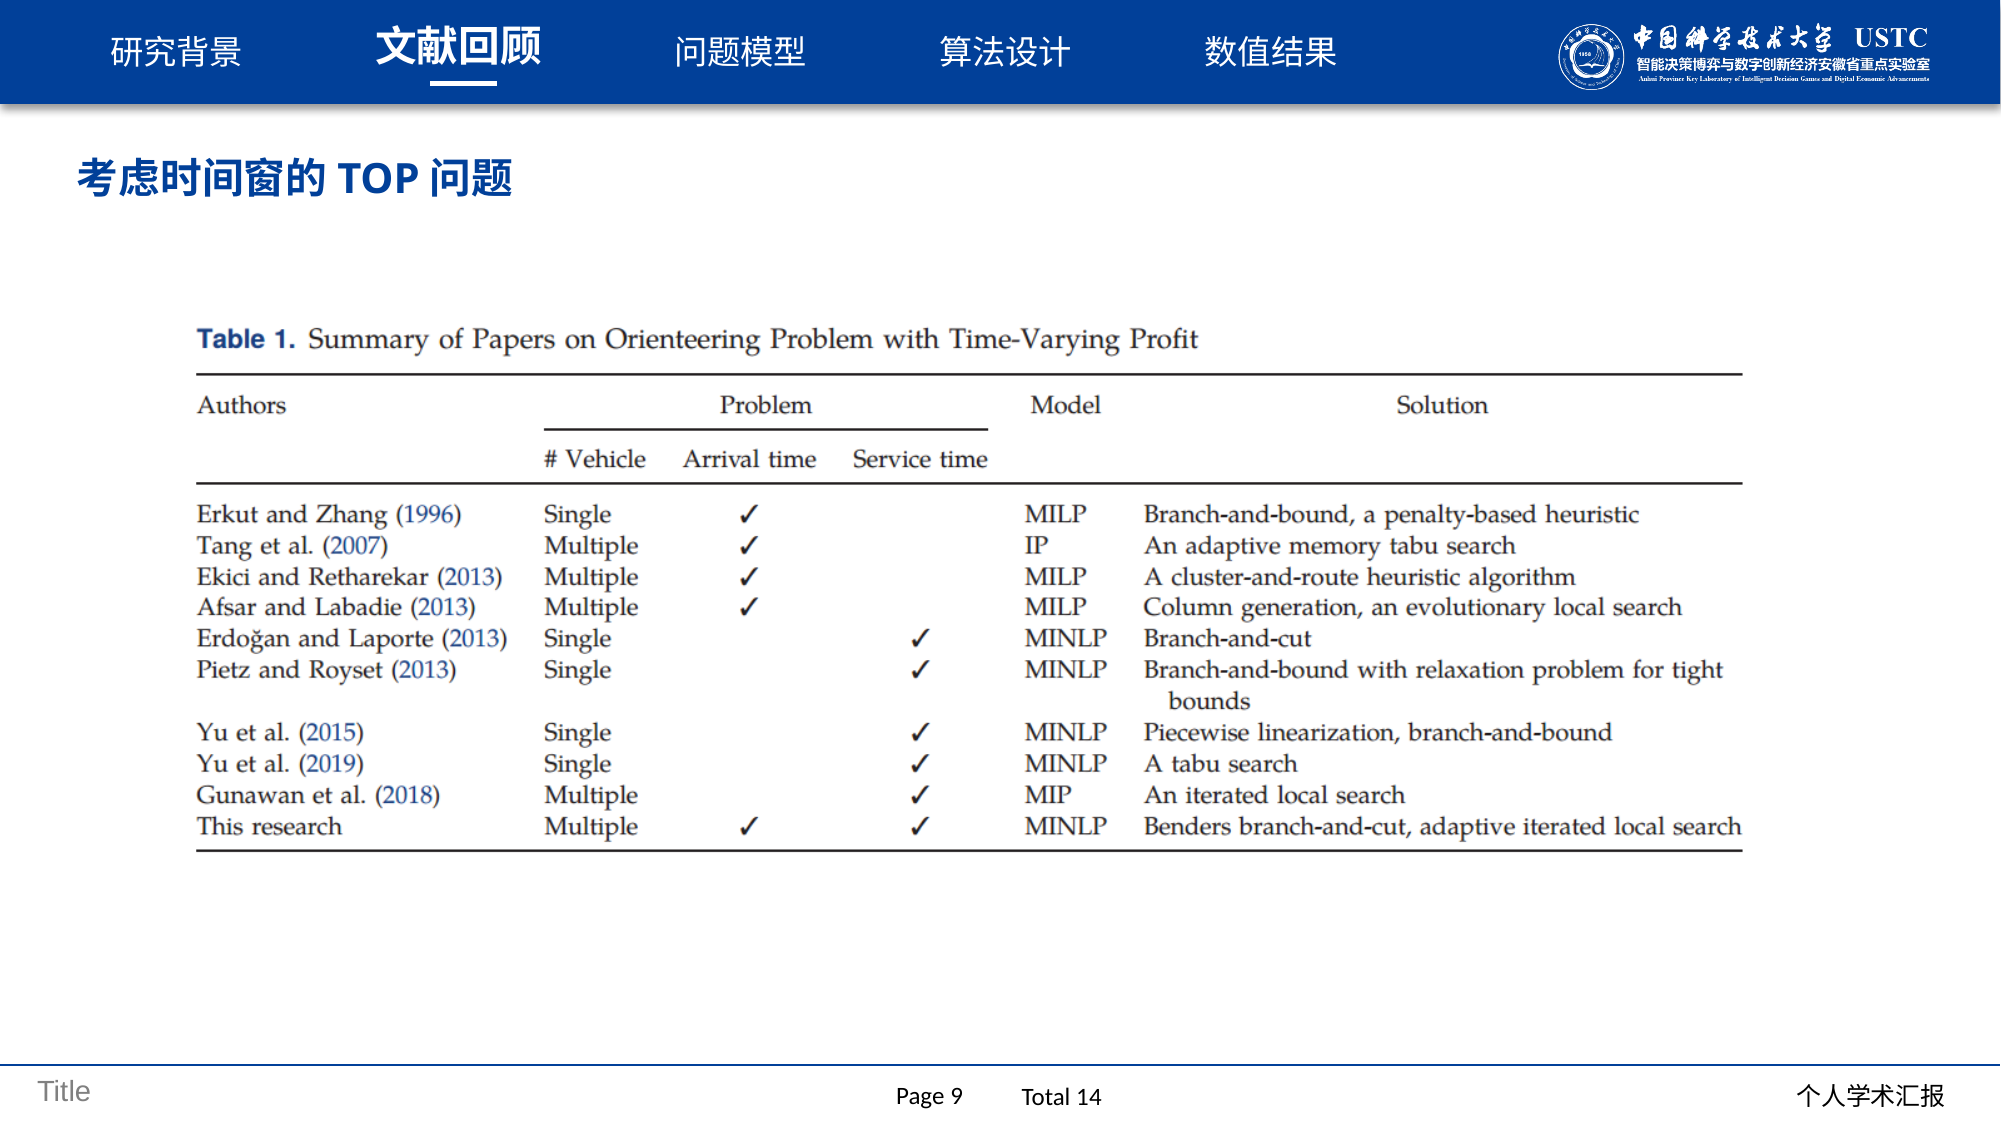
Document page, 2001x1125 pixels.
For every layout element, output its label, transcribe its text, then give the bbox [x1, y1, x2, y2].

picture [1557, 11, 1945, 90]
footer Page 9 [881, 1065, 1000, 1125]
title 考虑时间窗的TOP问题 [62, 149, 671, 212]
picture [145, 298, 1804, 906]
